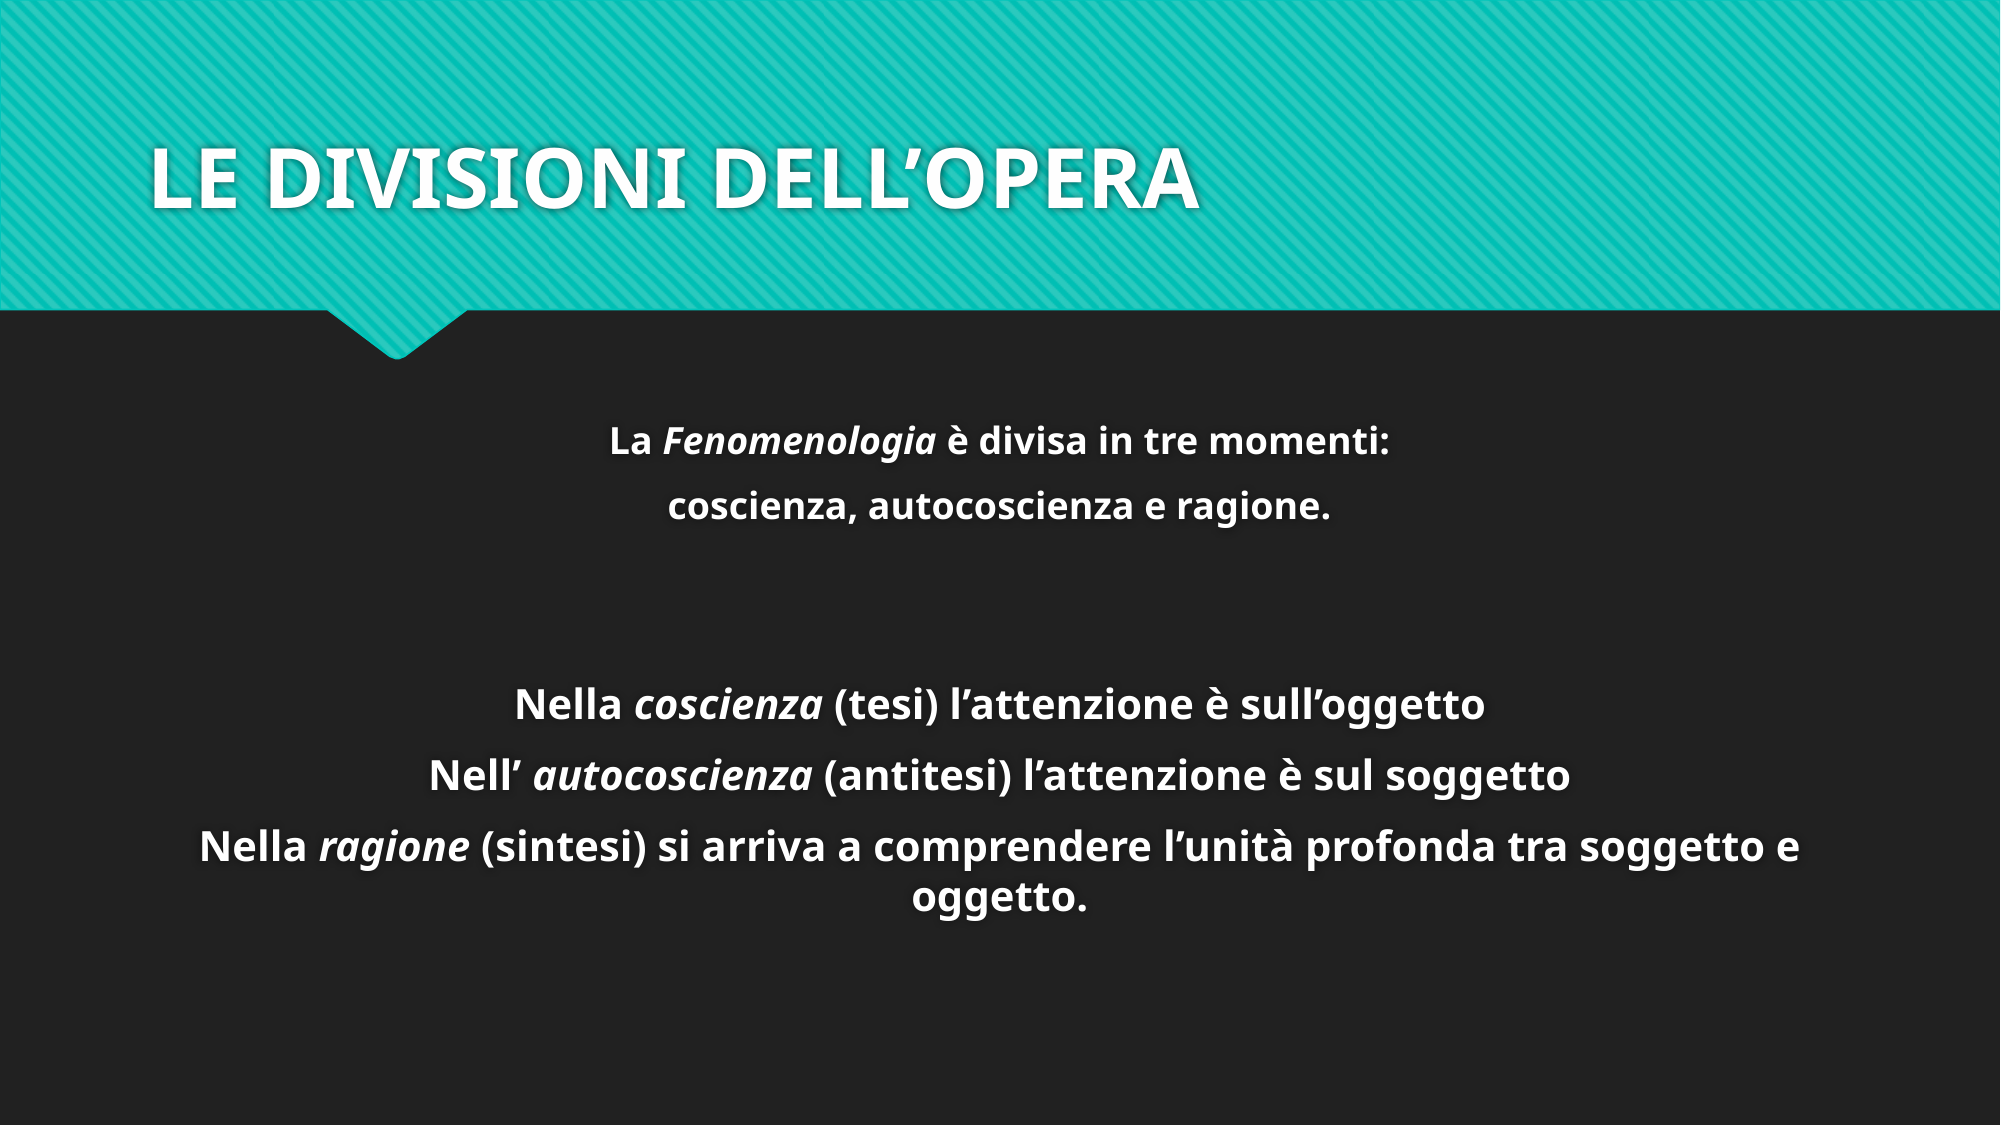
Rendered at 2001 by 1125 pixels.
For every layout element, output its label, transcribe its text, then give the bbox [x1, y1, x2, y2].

list La Fenomenologia è divisa in tre momenti: coscienza, autocoscienza e ragione. Nella coscienza (tesi) l’attenzione è sull’oggetto Nell’ autocoscienza (antitesi) l’attenzione è sul soggetto Nella ragione (sintesi) si arriva a comprendere l’unità profonda tra soggetto e oggetto. [134, 364, 1866, 1109]
title LE DIVISIONI DELL’OPERA [132, 73, 1868, 233]
